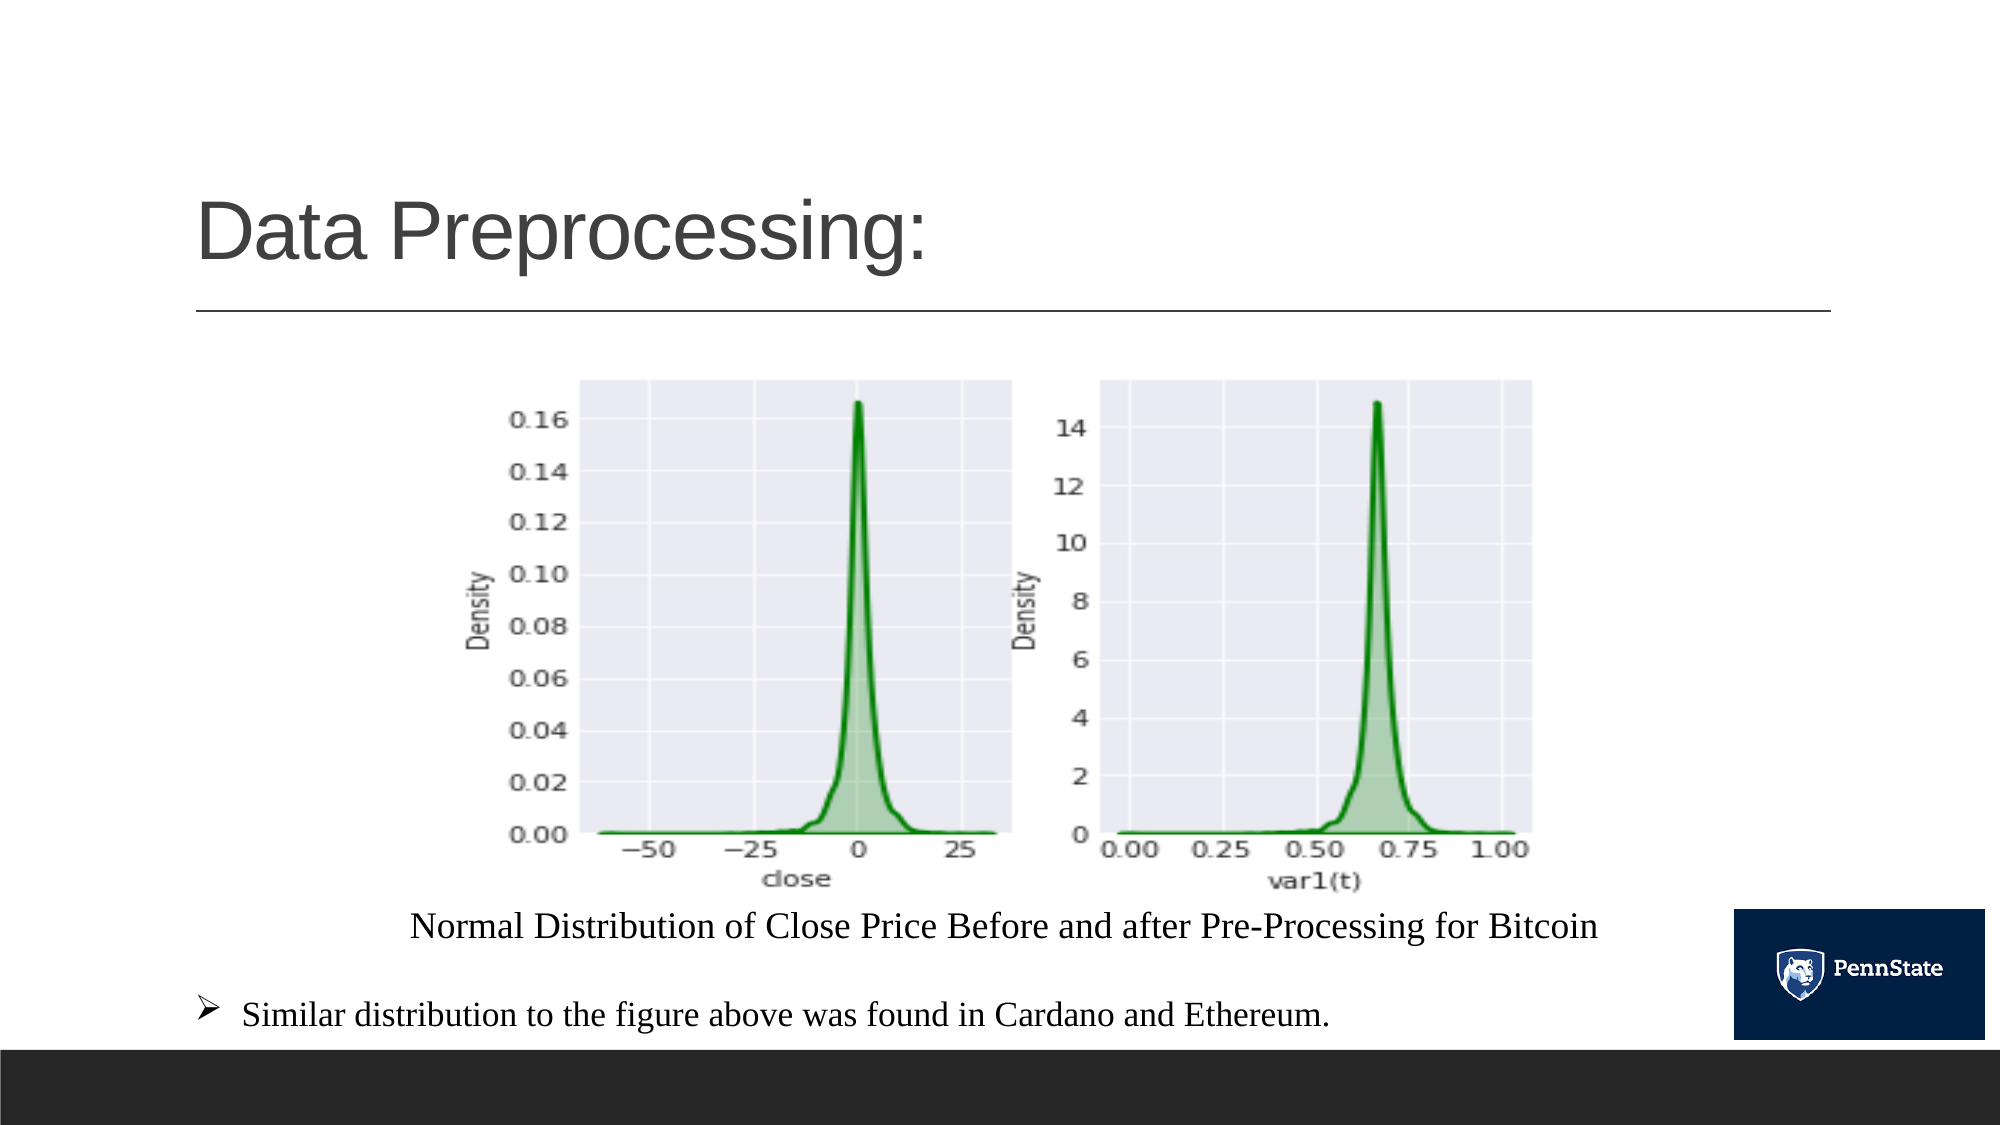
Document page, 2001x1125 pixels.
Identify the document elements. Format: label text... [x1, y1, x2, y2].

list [447, 365, 1553, 907]
picture [1733, 908, 1985, 1040]
text_box Normal Distribution of Close Price Before and after Pre-Processing for Bitcoin Similar distribution to the figure above was found in Cardano and Ethereum. [179, 893, 1830, 1041]
title Data Preprocessing: [180, 47, 1830, 285]
